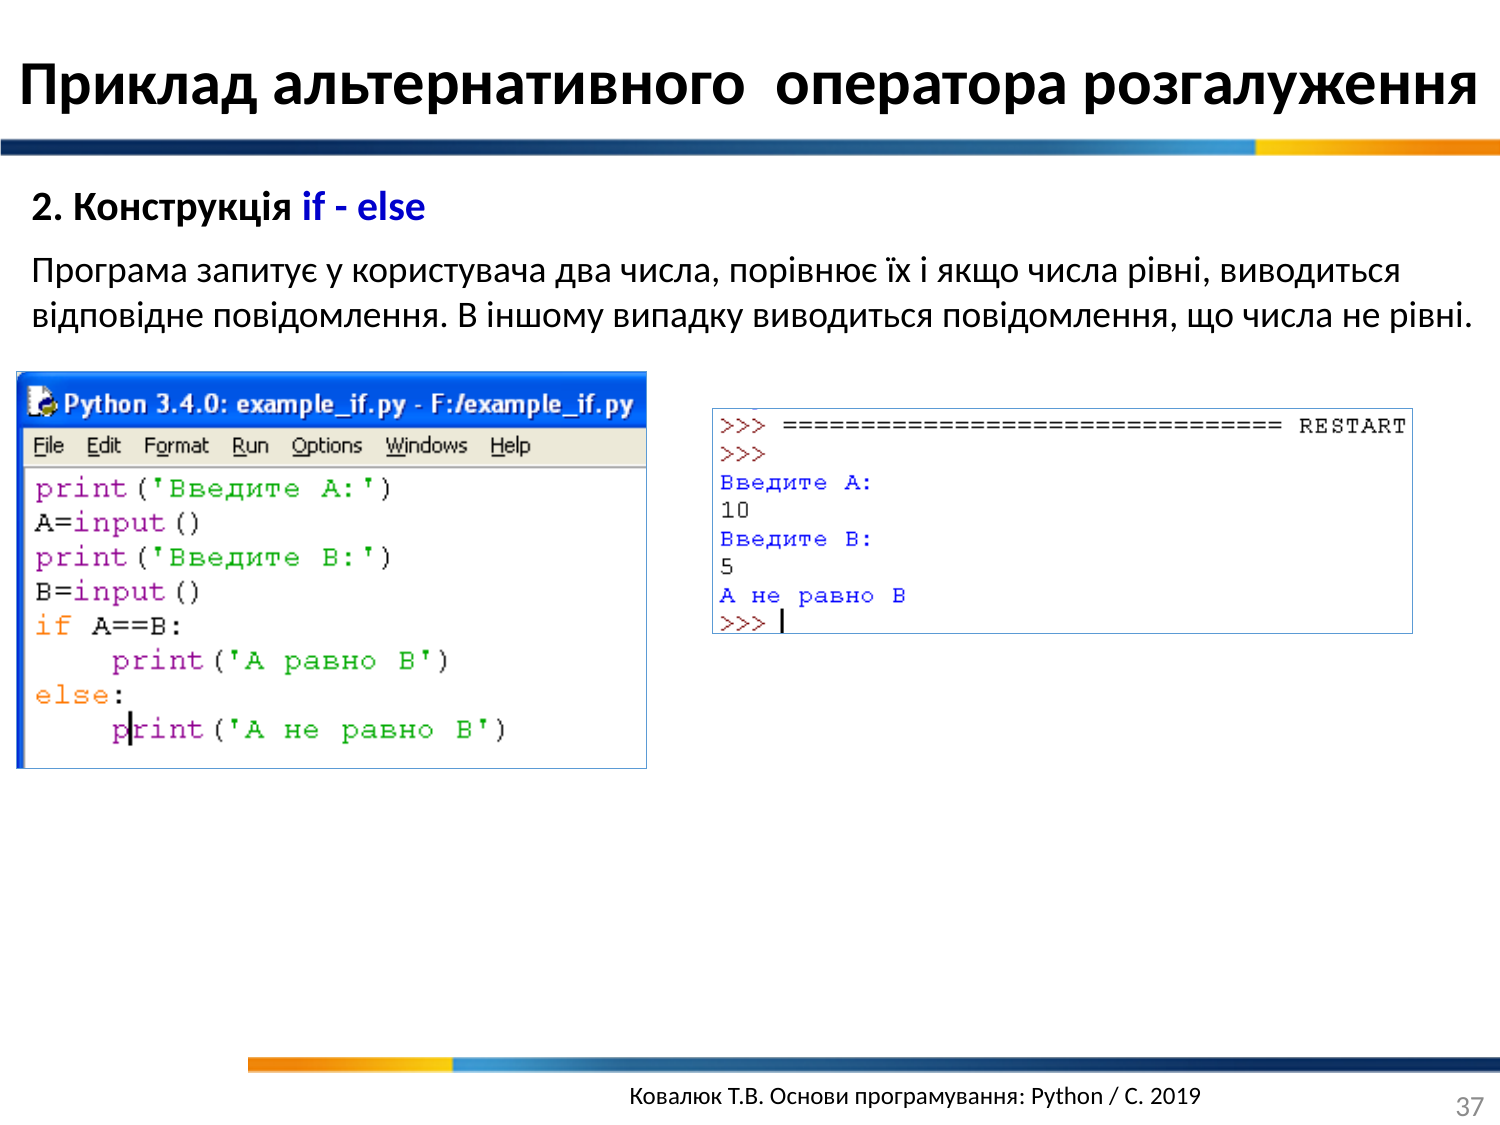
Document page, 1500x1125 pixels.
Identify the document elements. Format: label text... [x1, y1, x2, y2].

text_box Програма запитує у користувача два числа, порівнює їх і якщо числа рівні, виводиться відповідне повідомлення. В іншому випадку виводиться повідомлення, що числа не рівні. [16, 237, 1500, 342]
slide_number 37 [1428, 1083, 1500, 1125]
picture [16, 371, 647, 769]
text_box 2. Конструкція if - else [16, 171, 1500, 237]
picture [712, 408, 1413, 634]
text_box Приклад альтернативного оператора розгалуження [0, 32, 1500, 125]
picture [248, 1057, 1500, 1073]
picture [2, 139, 1500, 155]
